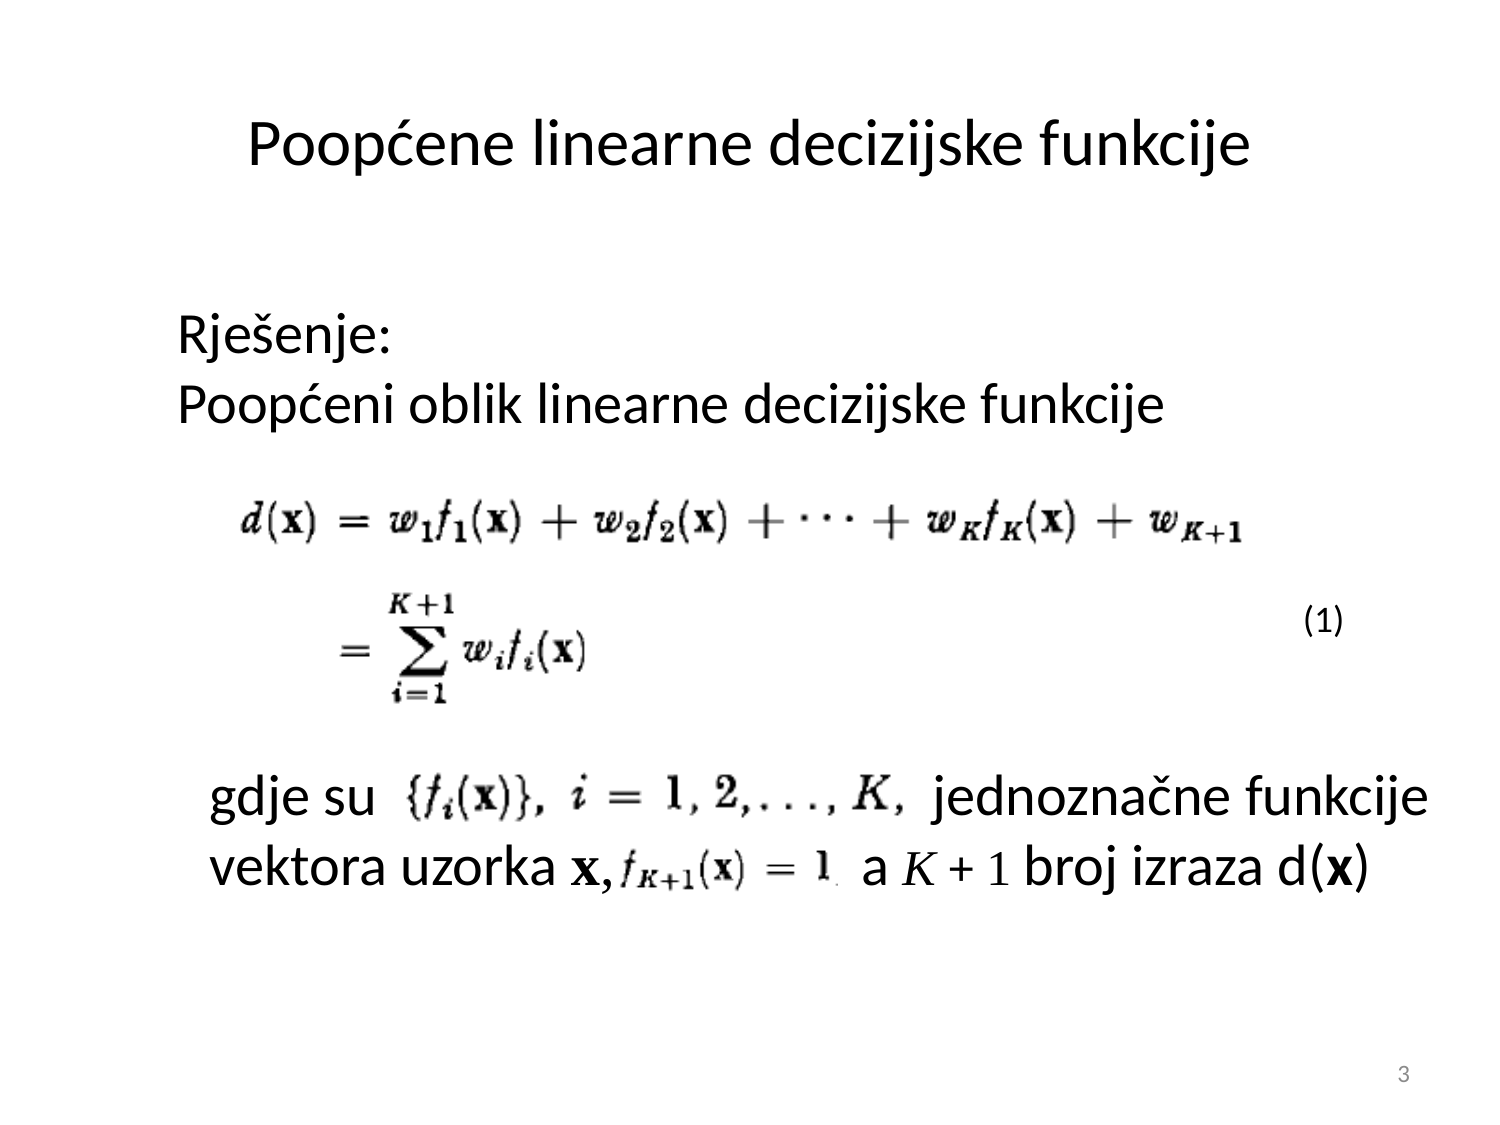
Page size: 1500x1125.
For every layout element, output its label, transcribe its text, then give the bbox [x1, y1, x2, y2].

text_box gdje su jednoznačne funkcije vektora uzorka x, a K + 1 broj izraza d(x) [836, 749, 1447, 905]
text_box (1) [1295, 587, 1360, 648]
text_box gdje su jednoznačne funkcije vektora uzorka x, a K + 1 broj izraza d(x) [195, 749, 612, 905]
slide_number 3 [1074, 1042, 1425, 1103]
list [174, 462, 1291, 715]
title Poopćene linearne decizijske funkcije [75, 45, 1425, 233]
text_box Rješenje: Poopćeni oblik linearne decizijske funkcije [162, 287, 1350, 513]
picture [612, 844, 838, 901]
picture [399, 749, 913, 833]
